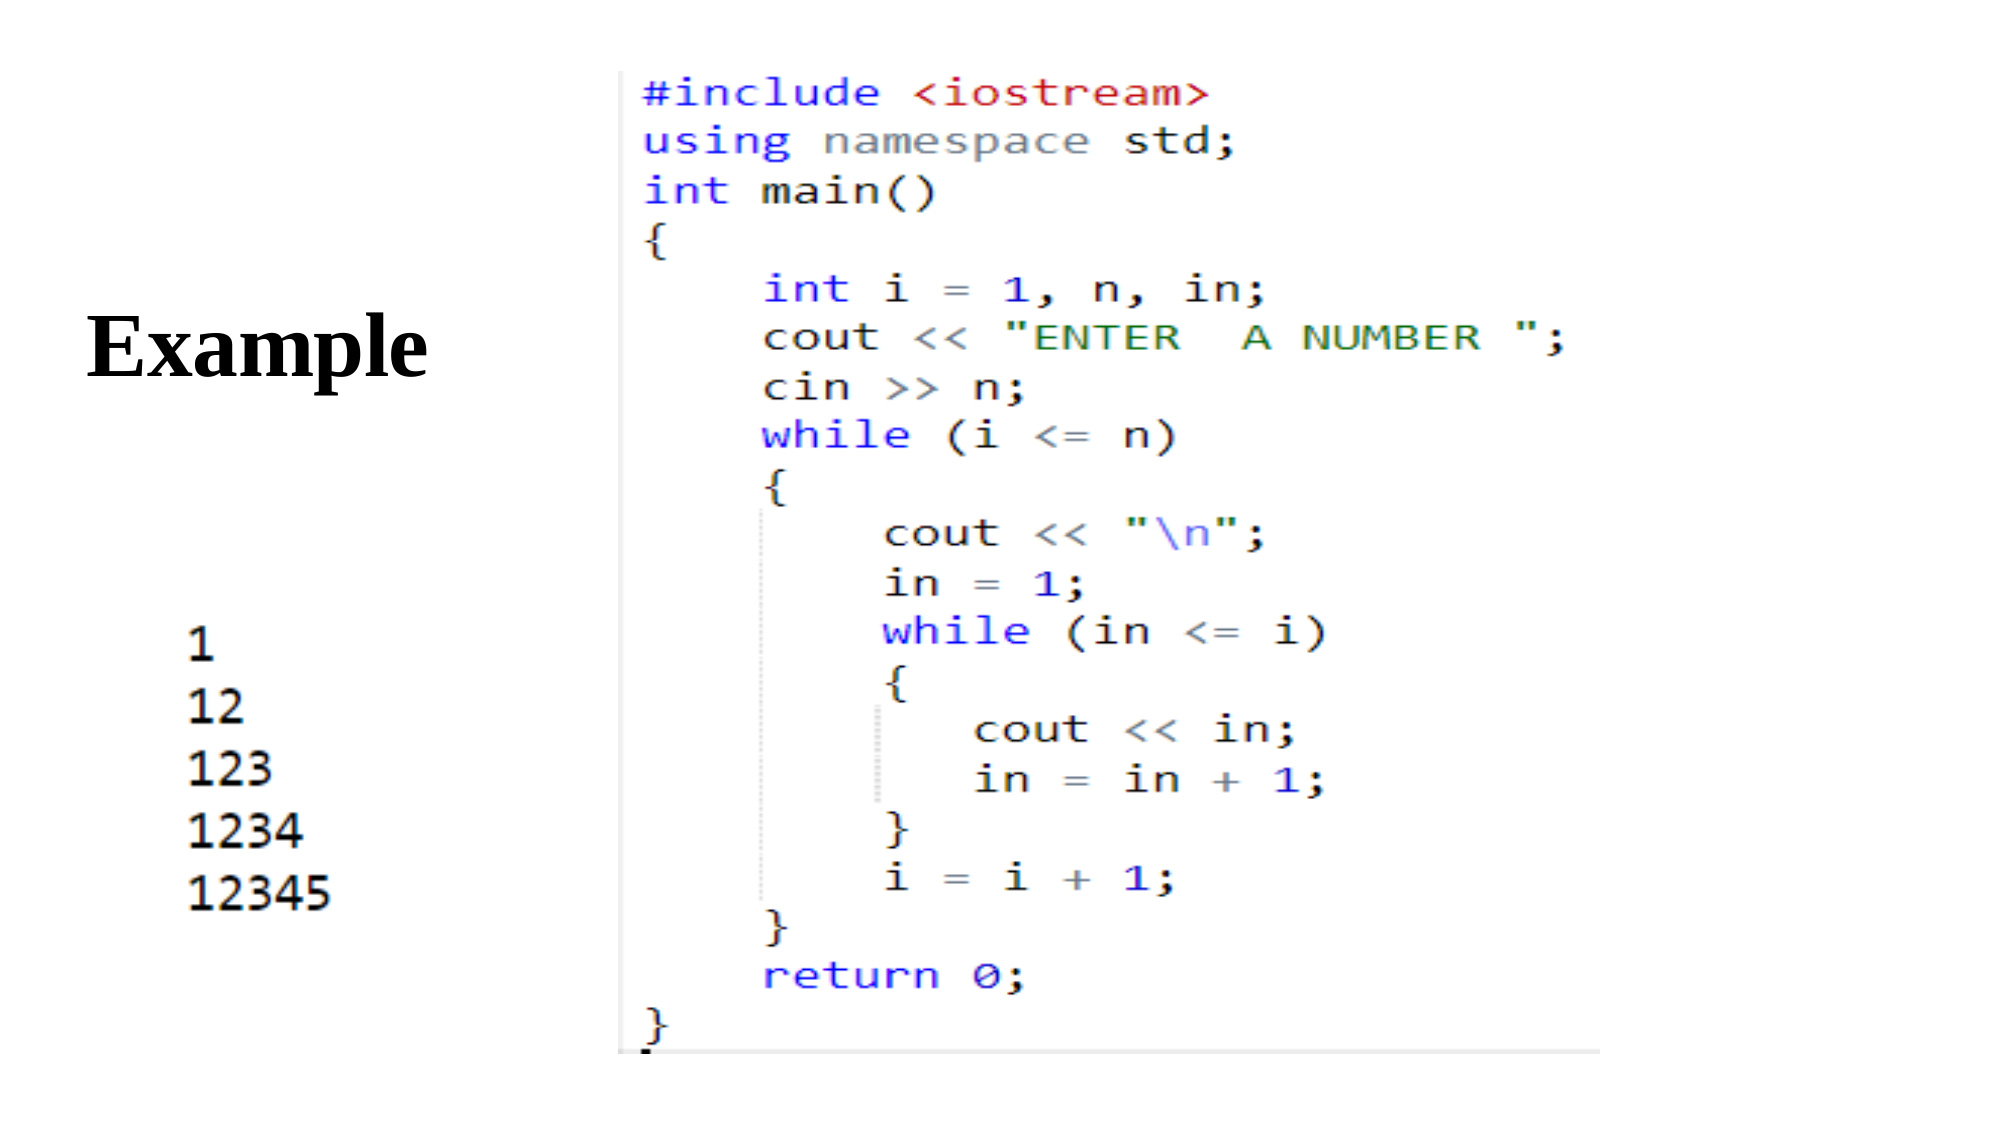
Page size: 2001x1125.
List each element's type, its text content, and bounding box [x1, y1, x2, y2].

picture [187, 605, 353, 941]
picture [618, 71, 1600, 1054]
text_box Example [85, 283, 618, 395]
